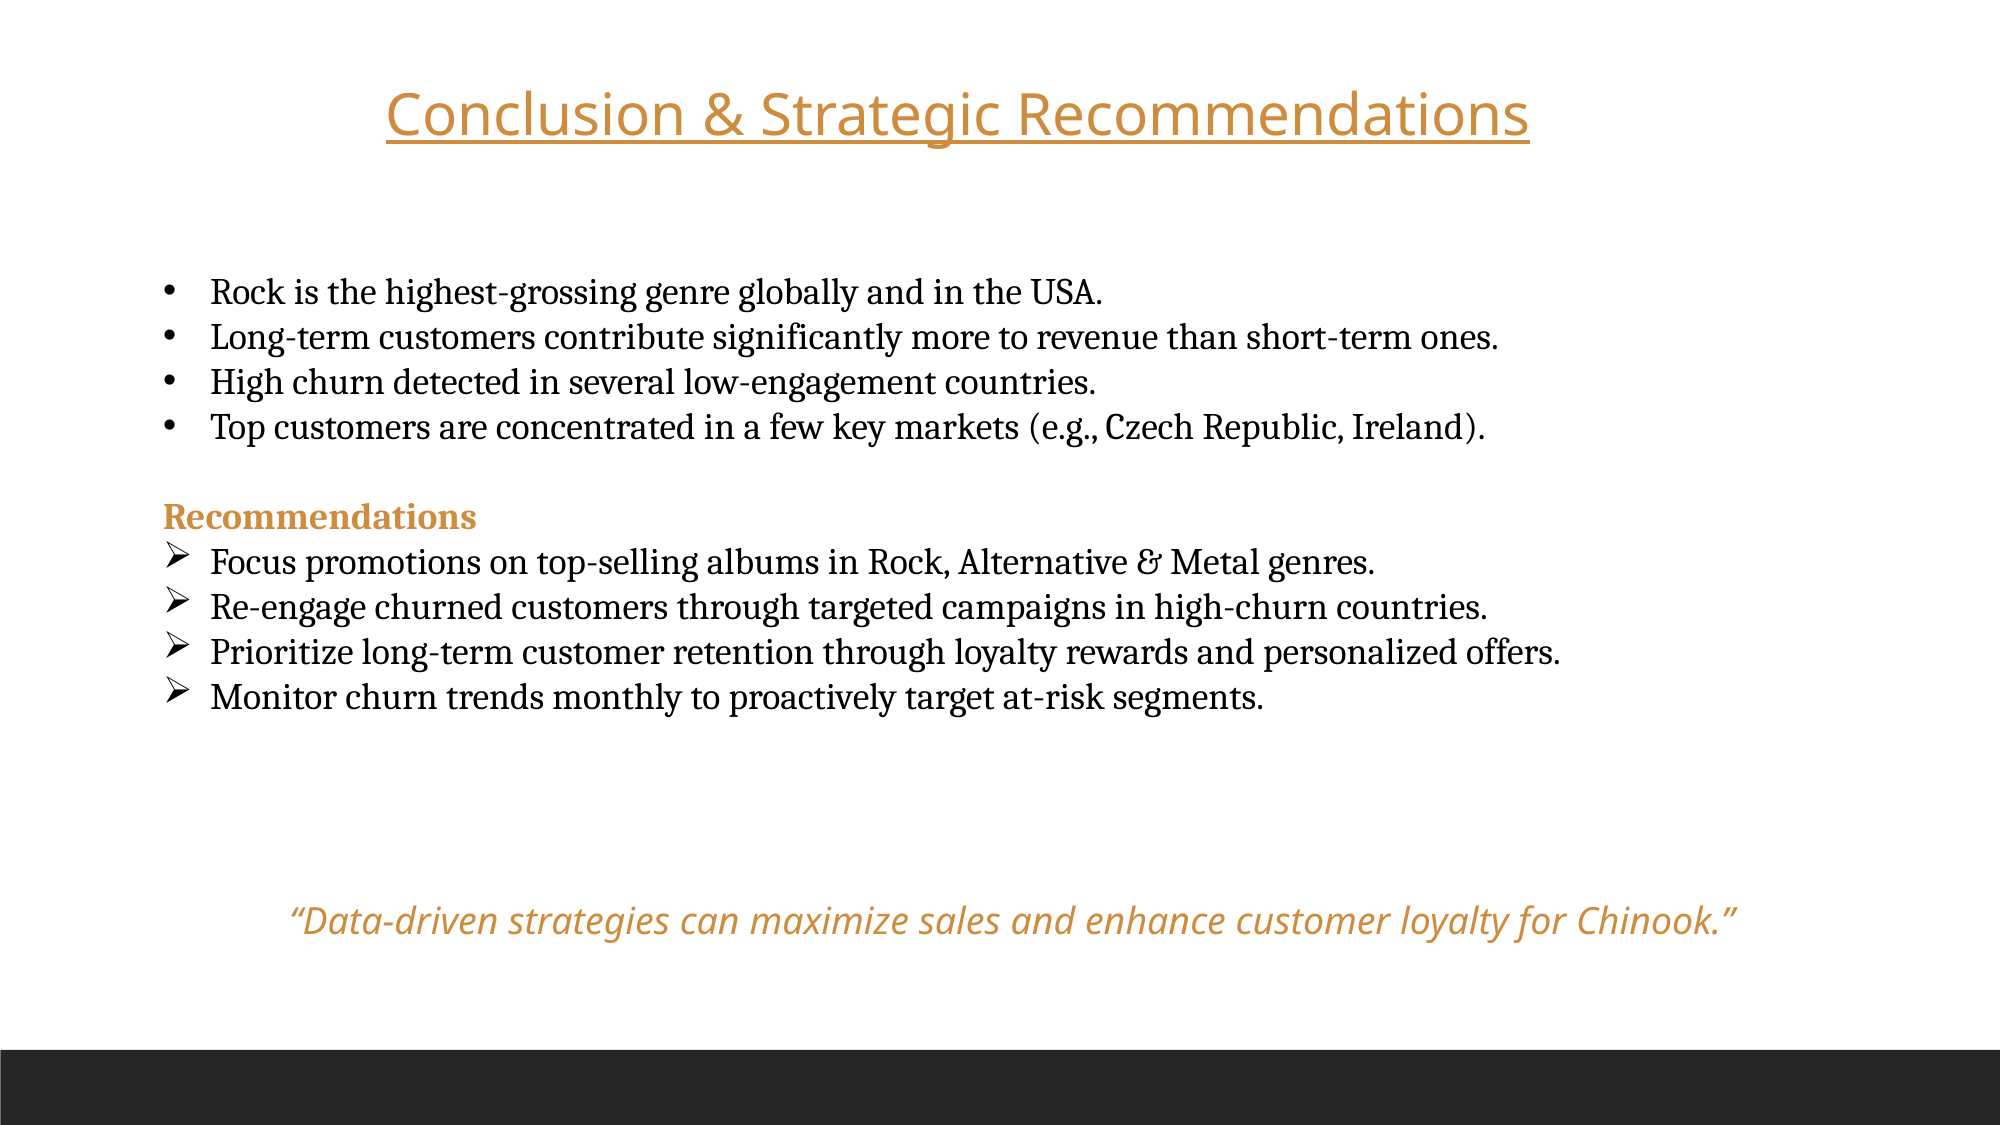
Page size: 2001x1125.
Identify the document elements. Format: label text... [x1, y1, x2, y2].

text_box Rock is the highest-grossing genre globally and in the USA. Long-term customers contribute significantly more to revenue than short-term ones. High churn detected in several low-engagement countries. Top customers are concentrated in a few key markets (e.g., Czech Republic, Ireland). Recommendations Focus promotions on top-selling albums in Rock, Alternative & Metal genres. Re-engage churned customers through targeted campaigns in high-churn countries. Prioritize long-term customer retention through loyalty rewards and personalized offers. Monitor churn trends monthly to proactively target at-risk segments. “Data-driven strategies can maximize sales and enhance customer loyalty for Chinook.” [148, 259, 1878, 950]
text_box Conclusion & Strategic Recommendations [370, 69, 1694, 155]
